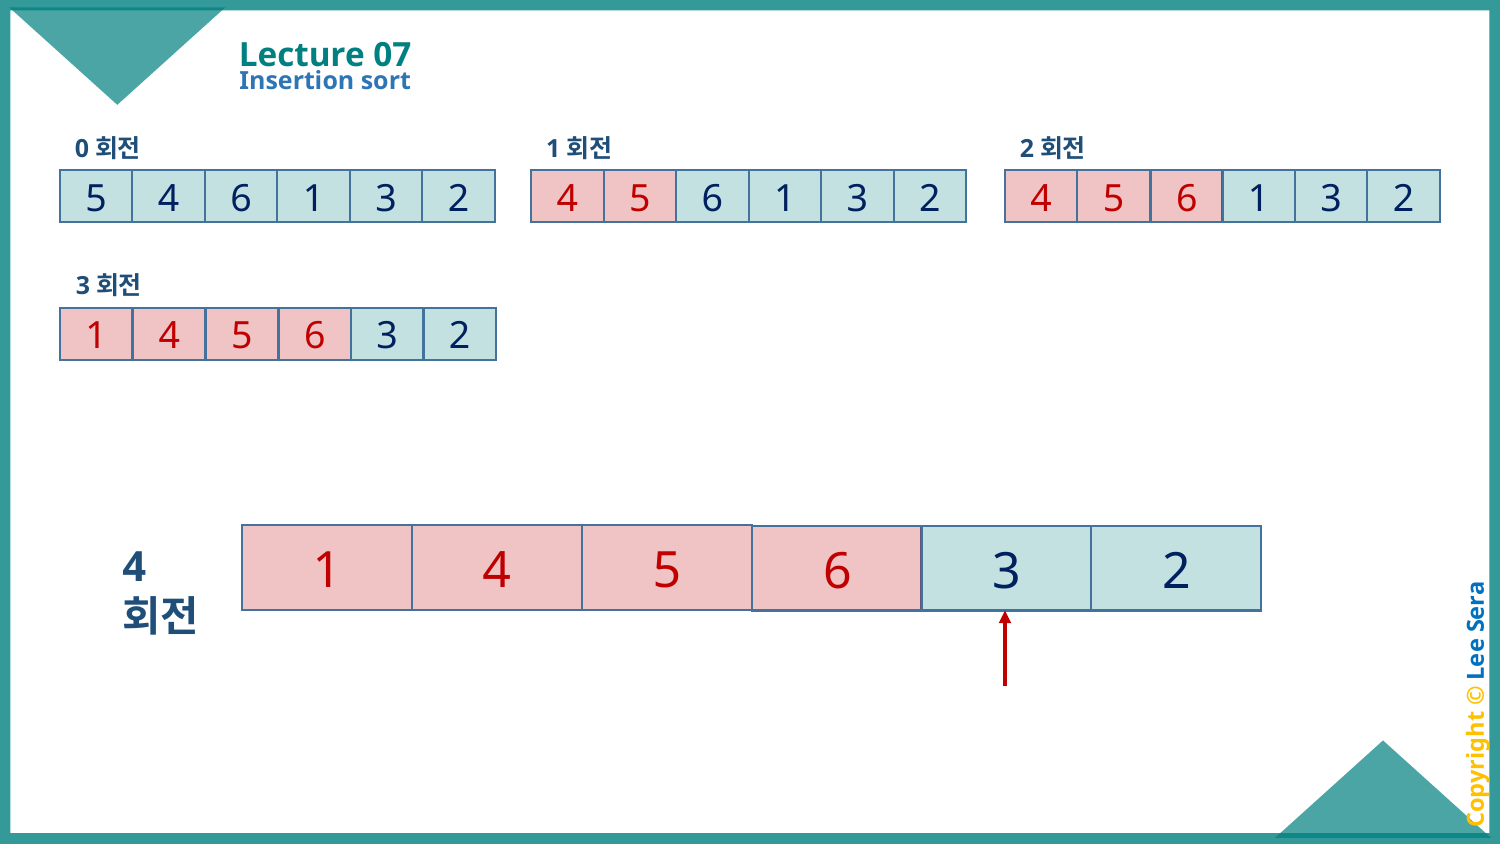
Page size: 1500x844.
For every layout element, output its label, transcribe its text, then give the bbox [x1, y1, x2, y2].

text_box Insertion sort [165, 62, 485, 113]
text_box 4회전 [107, 532, 248, 648]
text_box 1 [241, 524, 413, 611]
text_box [0, 0, 1500, 844]
text_box 3 [923, 525, 1090, 612]
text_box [1004, 124, 1440, 223]
text_box 5 [581, 524, 753, 611]
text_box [59, 262, 496, 360]
text_box Copyright © Lee Sera [1458, 565, 1496, 844]
text_box [6, 6, 228, 107]
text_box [531, 124, 967, 223]
text_box 4 [413, 524, 581, 611]
text_box 6 [751, 525, 923, 612]
text_box 2 [1090, 525, 1262, 612]
title Lecture 07 [210, 8, 440, 62]
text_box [59, 124, 495, 223]
text_box [1272, 739, 1458, 839]
